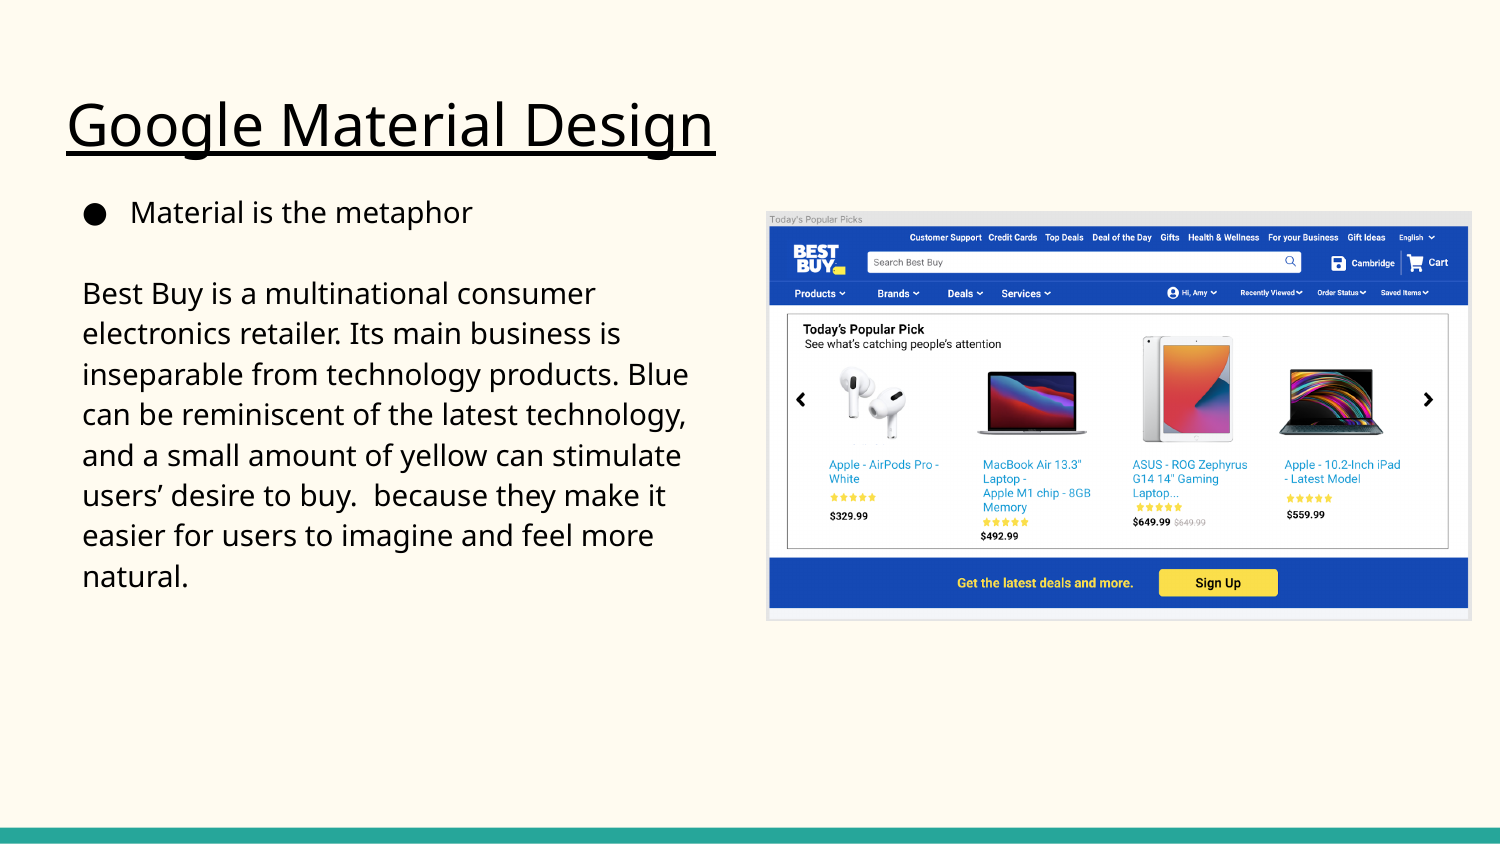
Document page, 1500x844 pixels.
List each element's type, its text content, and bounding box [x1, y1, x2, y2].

list Material is the metaphor Best Buy is a multinational consumer electronics retailer. Its main business is inseparable from technology products. Blue can be reminiscent of the latest technology, and a small amount of yellow can stimulate users’ desire to buy. because they make it easier for users to imagine and feel more natural. [51, 173, 733, 731]
picture [766, 210, 1472, 621]
title Google Material Design [51, 72, 1449, 174]
